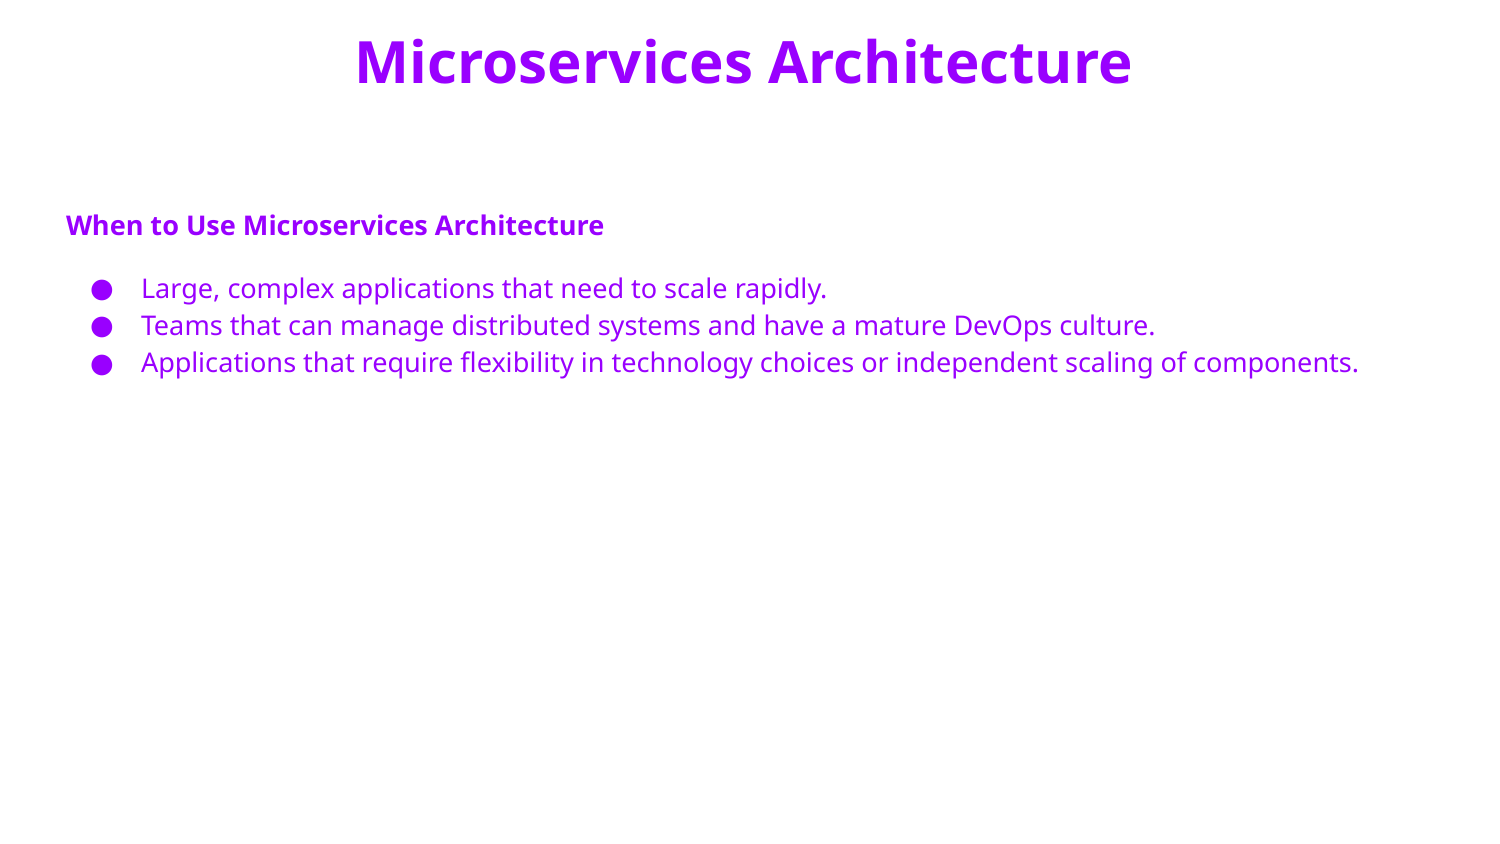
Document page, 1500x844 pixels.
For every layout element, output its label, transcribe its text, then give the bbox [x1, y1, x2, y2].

text_box Microservices Architecture [0, 0, 1488, 111]
list When to Use Microservices Architecture Large, complex applications that need to scale rapidly. Teams that can manage distributed systems and have a mature DevOps culture. Applications that require flexibility in technology choices or independent scaling of components. [51, 189, 1449, 750]
